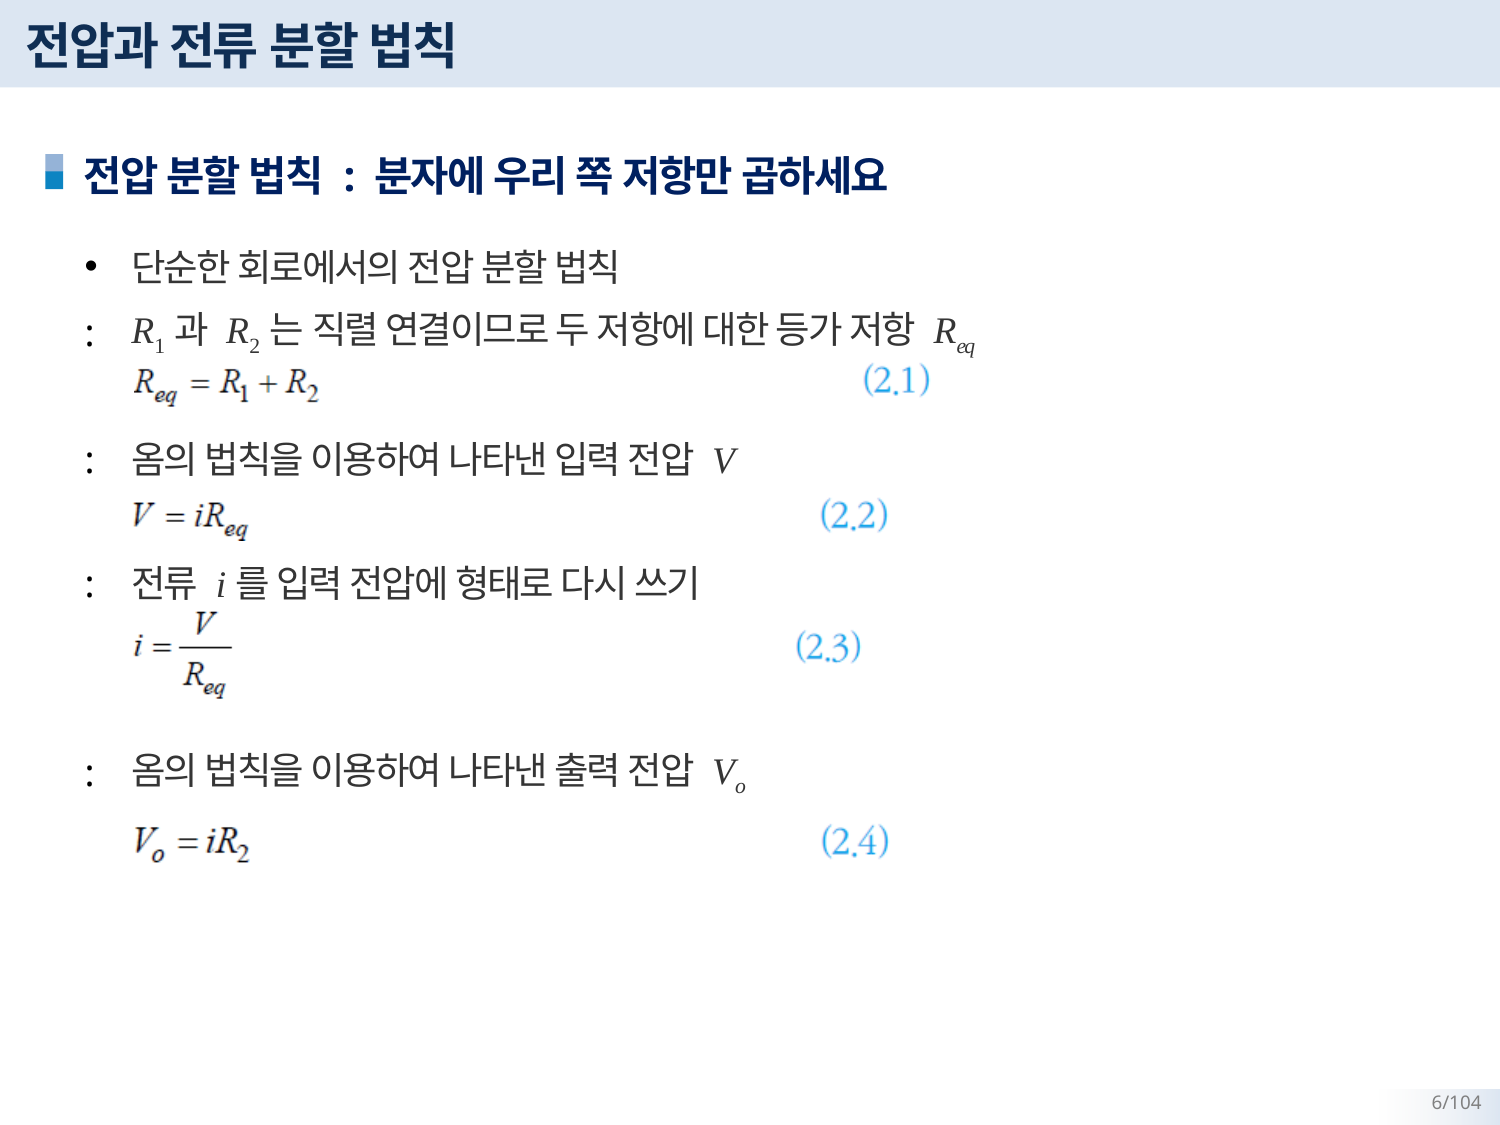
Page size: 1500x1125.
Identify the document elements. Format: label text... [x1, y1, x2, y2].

title 전압과 전류 분할 법칙 [10, 5, 1288, 84]
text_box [45, 136, 1450, 204]
picture [128, 495, 890, 542]
text_box 단순한 회로에서의 전압 분할 법칙 R1과 R2는 직렬 연결이므로 두 저항에 대한 등가 저항 Req 옴의 법칙을 이용하여 나타낸 입력 전압 V 전류 i를 입력 전압에 형태로 다시 쓰기 옴의 법칙을 이용하여 나타낸 출력 전압 Vo [69, 231, 1329, 992]
picture [134, 357, 932, 411]
picture [131, 609, 864, 702]
picture [131, 818, 892, 869]
